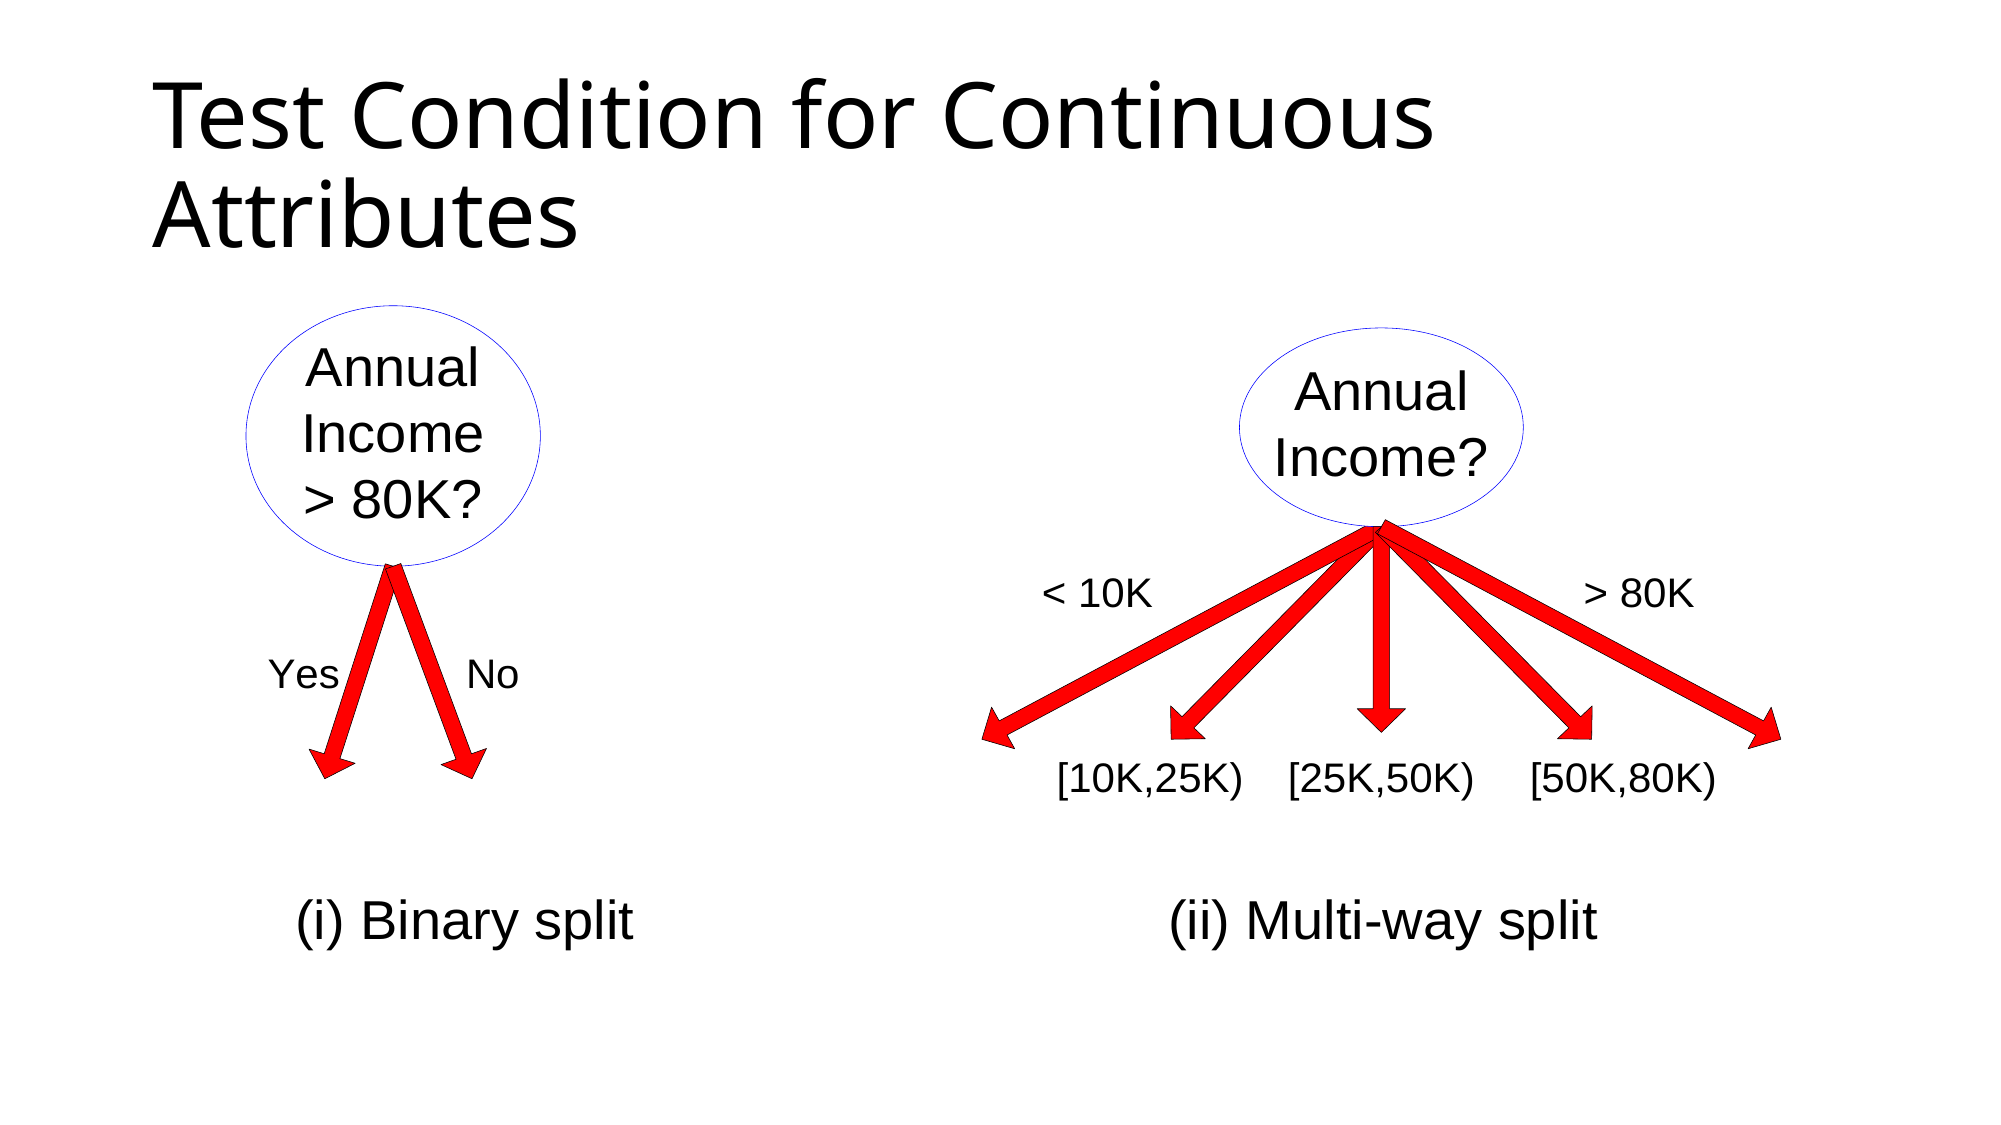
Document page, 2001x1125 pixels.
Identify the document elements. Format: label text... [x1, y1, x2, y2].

title Test Condition for Continuous Attributes [137, 59, 1863, 278]
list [204, 302, 1796, 989]
